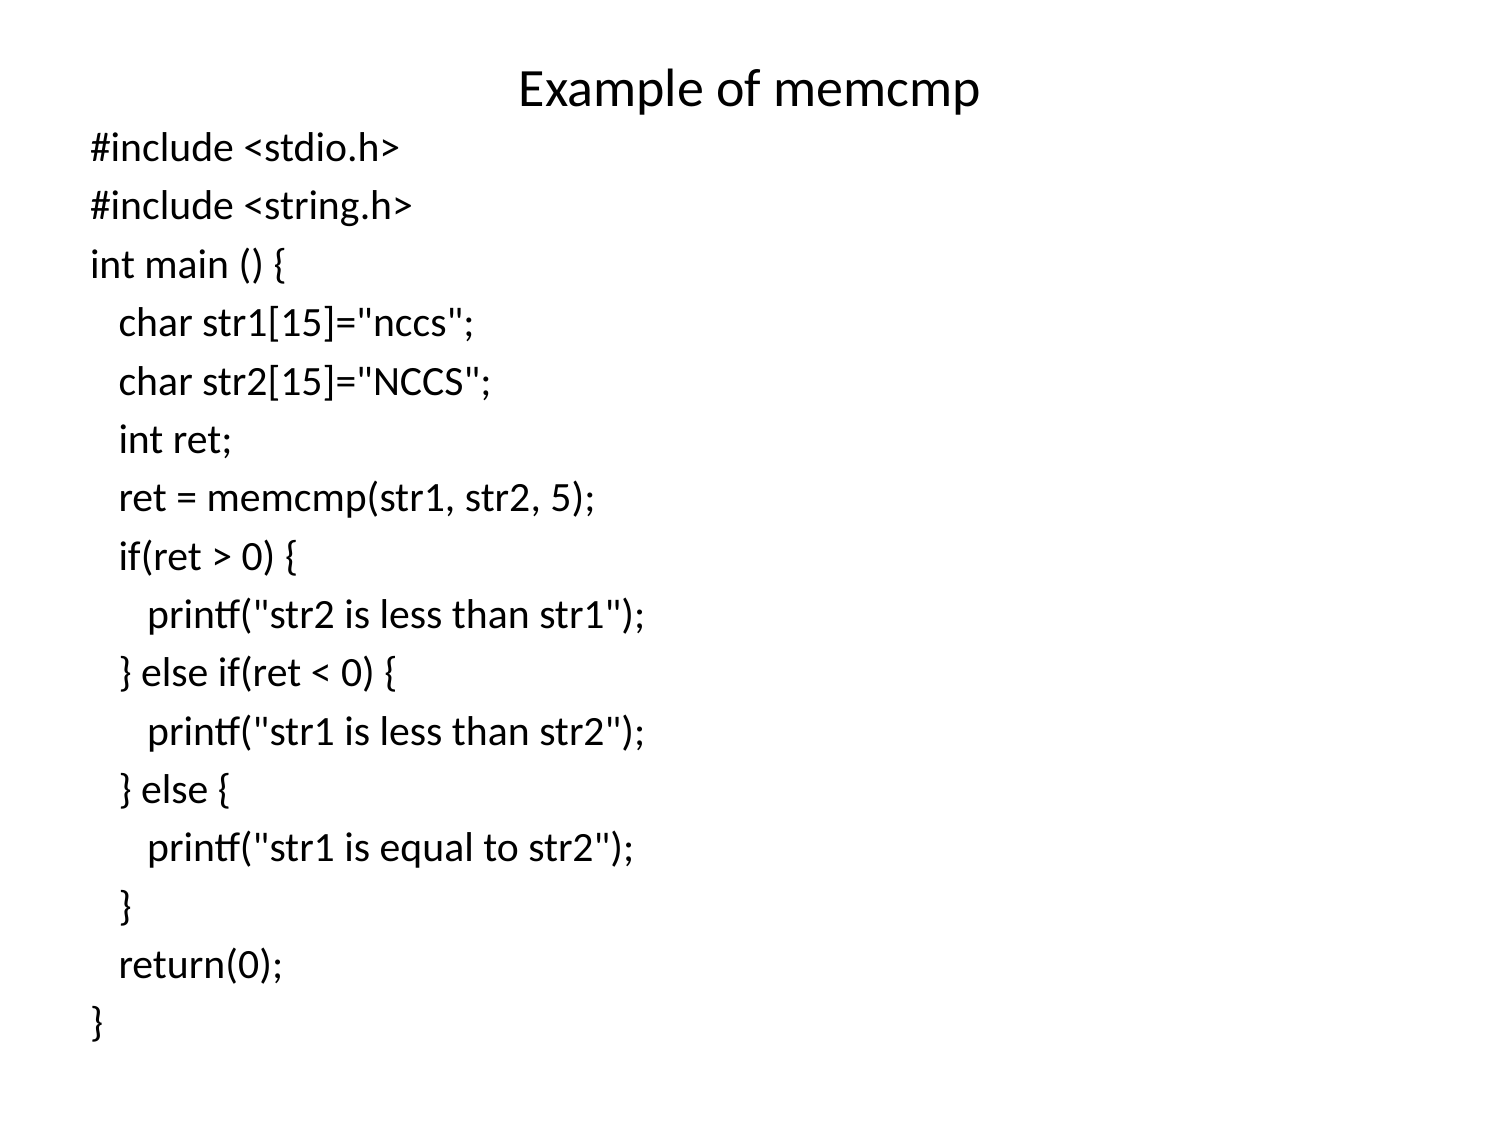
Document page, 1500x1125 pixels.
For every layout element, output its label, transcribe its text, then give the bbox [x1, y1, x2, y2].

title Example of memcmp [75, 45, 1425, 112]
list #include <stdio.h> #include <string.h> int main () { char str1[15]="nccs"; char str2[15]="NCCS"; int ret; ret = memcmp(str1, str2, 5); if(ret > 0) { printf("str2 is less than str1"); } else if(ret < 0) { printf("str1 is less than str2"); } else { printf("str1 is equal to str2"); } return(0); } [75, 112, 1425, 855]
